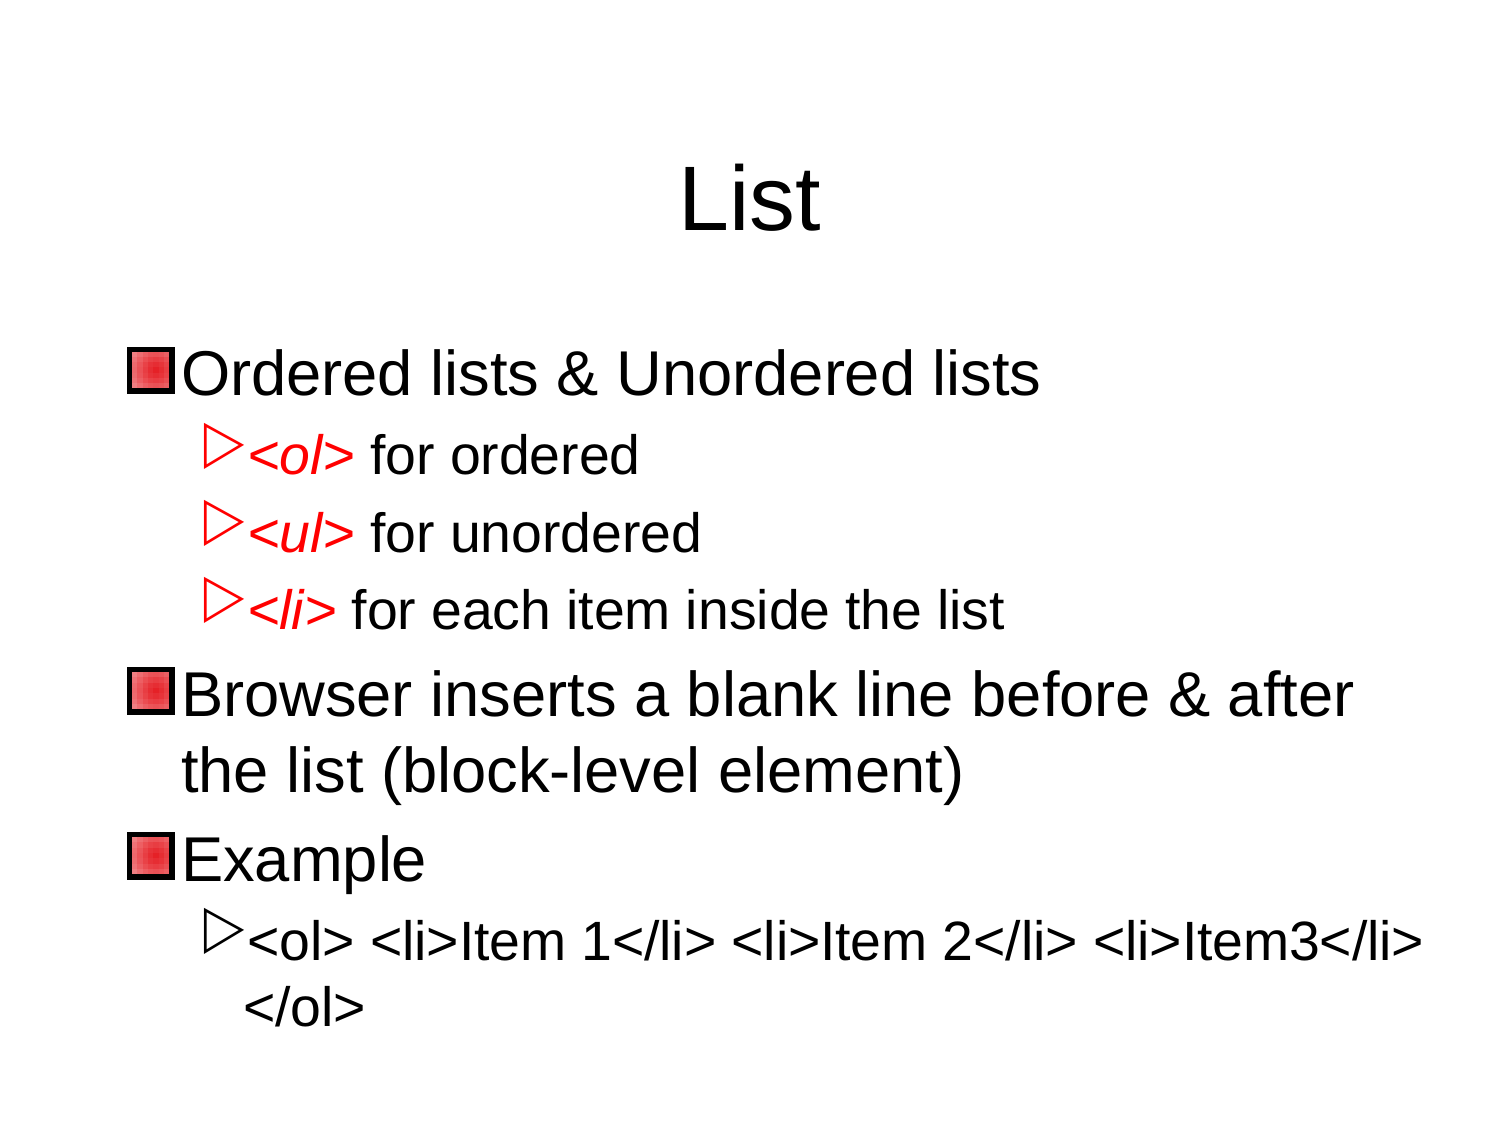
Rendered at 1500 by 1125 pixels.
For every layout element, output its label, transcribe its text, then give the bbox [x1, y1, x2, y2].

picture [127, 832, 175, 880]
list Ordered lists & Unordered lists <ol> for ordered <ul> for unordered <li> for each item inside the list Browser inserts a blank line before & after the list (block-level element) Example <ol> <li>Item 1</li> <li>Item 2</li> <li>Item3</li> </ol> [112, 324, 1450, 1050]
title List [112, 99, 1388, 288]
picture [127, 667, 175, 715]
picture [127, 347, 175, 394]
